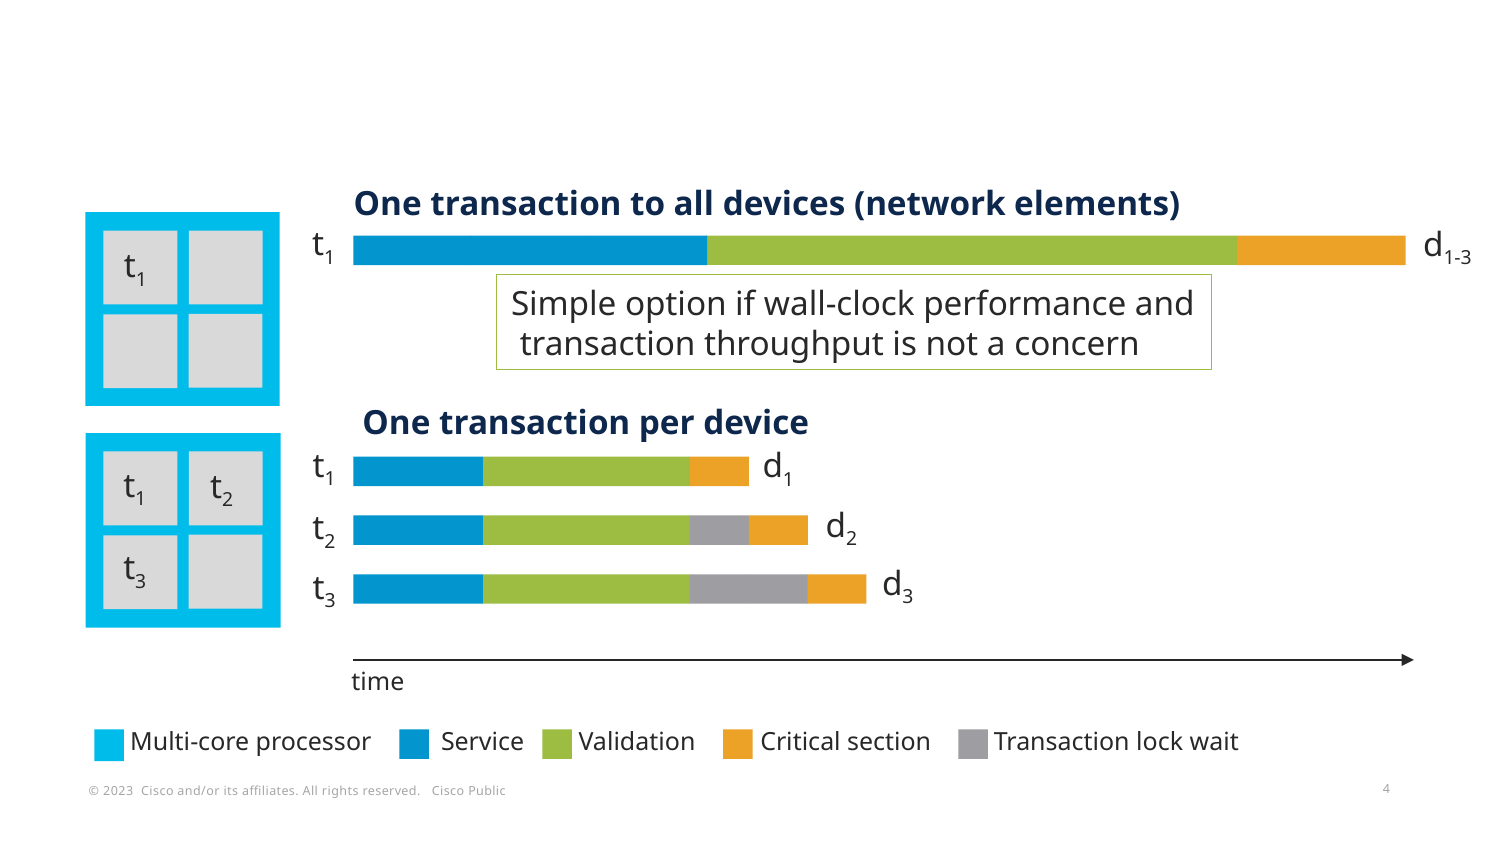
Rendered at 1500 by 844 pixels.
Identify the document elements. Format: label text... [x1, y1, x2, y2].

text_box d2 [810, 496, 873, 557]
text_box [187, 449, 265, 527]
text_box t3 [108, 539, 185, 600]
text_box t1 [109, 237, 186, 298]
text_box [469, 234, 587, 267]
text_box [101, 449, 179, 527]
text_box [481, 513, 688, 547]
text_box [481, 572, 688, 606]
text_box t1 [297, 436, 351, 497]
text_box [704, 233, 1235, 267]
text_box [722, 717, 944, 764]
text_box Simple option if wall-clock performance and transaction throughput is not a concern [496, 274, 1212, 370]
text_box d1-3 [1408, 215, 1487, 276]
text_box time [336, 658, 420, 703]
text_box [747, 513, 810, 547]
text_box [83, 431, 283, 630]
text_box One transaction to all devices (network elements) [338, 174, 1212, 230]
text_box [101, 228, 179, 307]
text_box t1 [108, 456, 185, 517]
text_box [587, 234, 709, 267]
text_box t3 [297, 558, 351, 619]
text_box [351, 455, 481, 488]
text_box [351, 234, 469, 267]
text_box [481, 455, 688, 488]
text_box [101, 312, 179, 390]
text_box t2 [195, 457, 272, 518]
text_box [1235, 233, 1408, 267]
text_box d1 [747, 437, 809, 498]
text_box [351, 513, 481, 547]
text_box [186, 533, 265, 611]
text_box [351, 572, 481, 606]
text_box [688, 513, 747, 547]
text_box [101, 533, 179, 611]
text_box [186, 312, 265, 390]
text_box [958, 717, 1249, 764]
text_box [688, 572, 747, 606]
text_box One transaction per device [338, 393, 831, 449]
text_box t2 [297, 499, 351, 558]
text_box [399, 717, 541, 764]
text_box [187, 228, 265, 307]
text_box d3 [867, 554, 929, 616]
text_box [542, 717, 706, 764]
text_box Multi-core processor [115, 718, 387, 763]
text_box [805, 572, 867, 606]
text_box [92, 727, 115, 763]
text_box [688, 455, 747, 488]
text_box [83, 210, 282, 408]
text_box [747, 572, 805, 606]
text_box t1 [297, 215, 351, 276]
